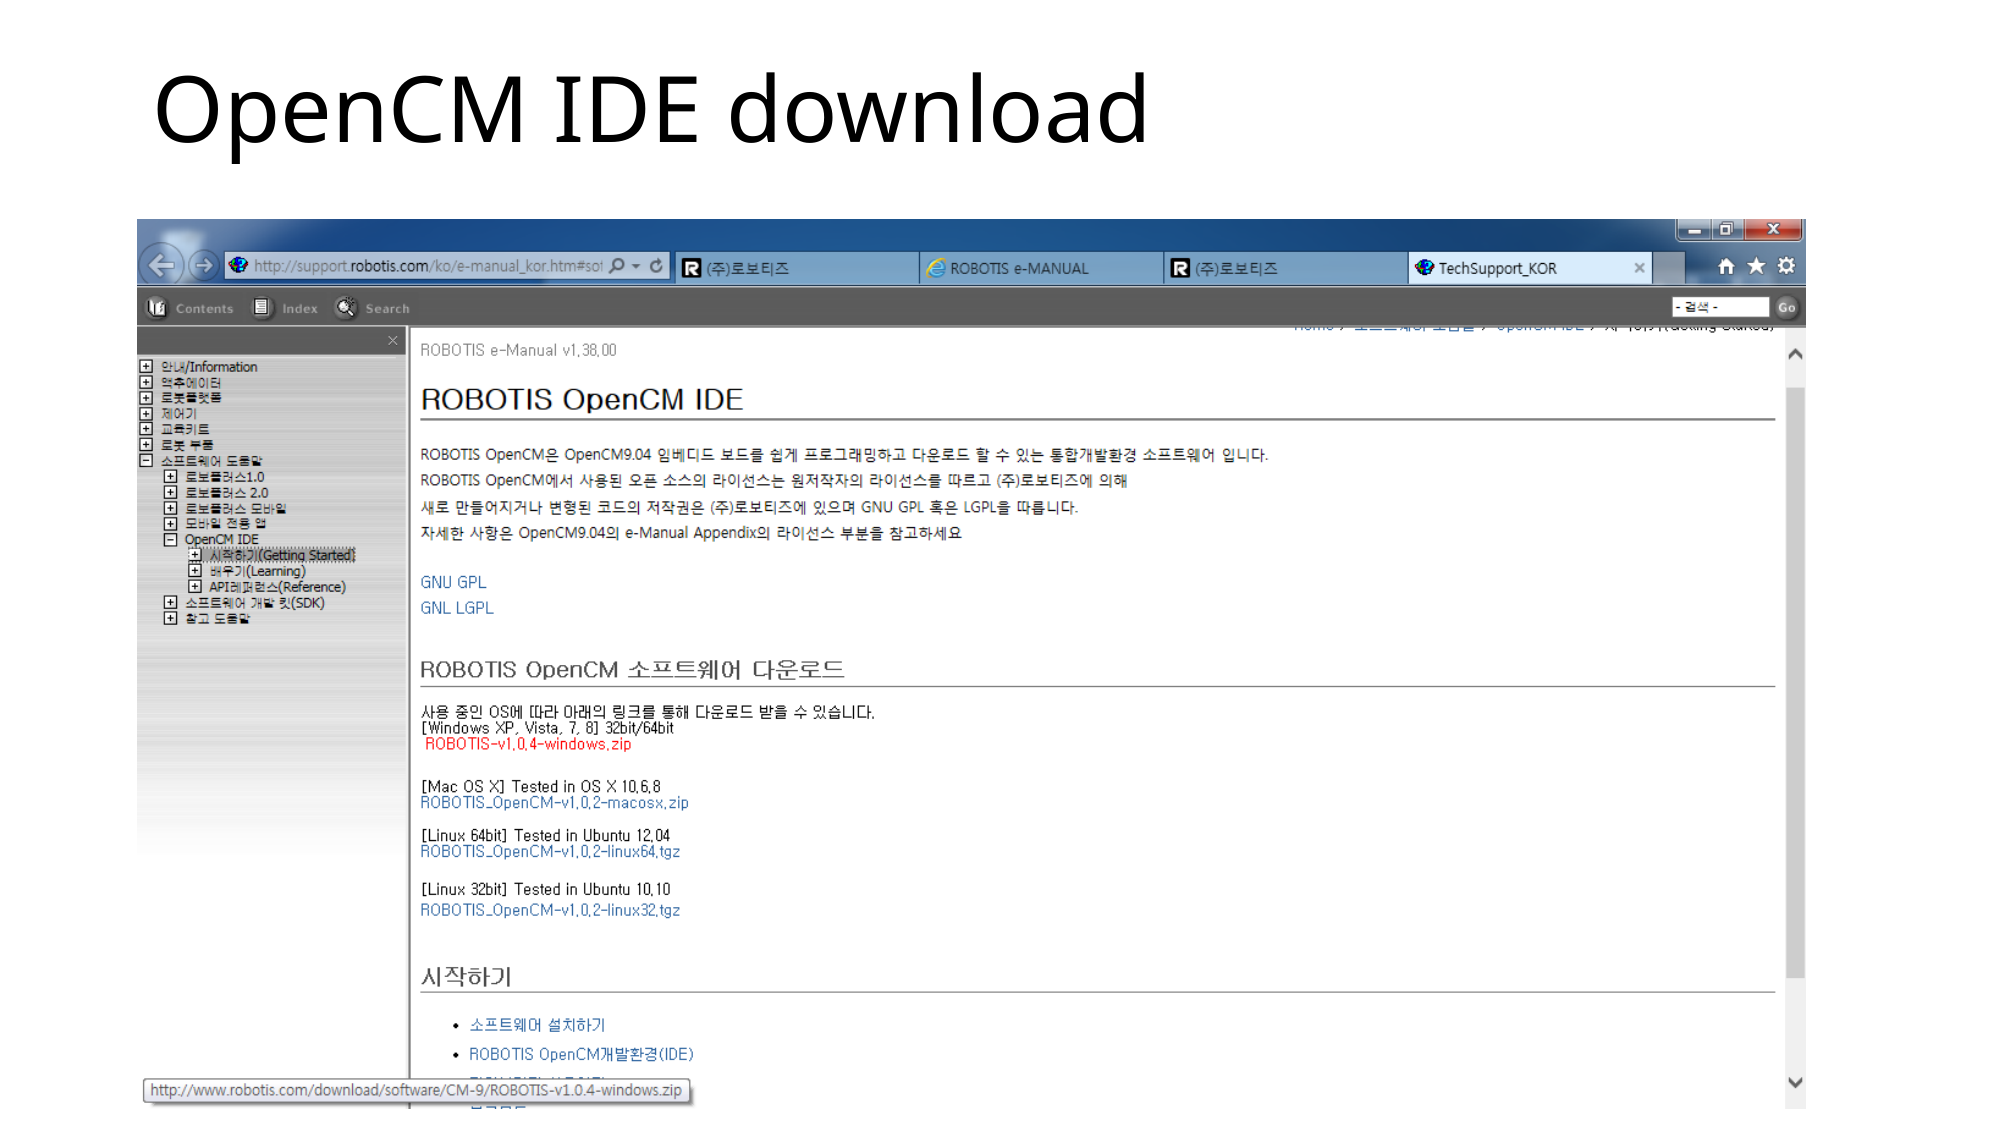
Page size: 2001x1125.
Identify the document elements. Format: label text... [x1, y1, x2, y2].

picture [137, 219, 1806, 1109]
title OpenCM IDE download [137, 4, 1863, 222]
